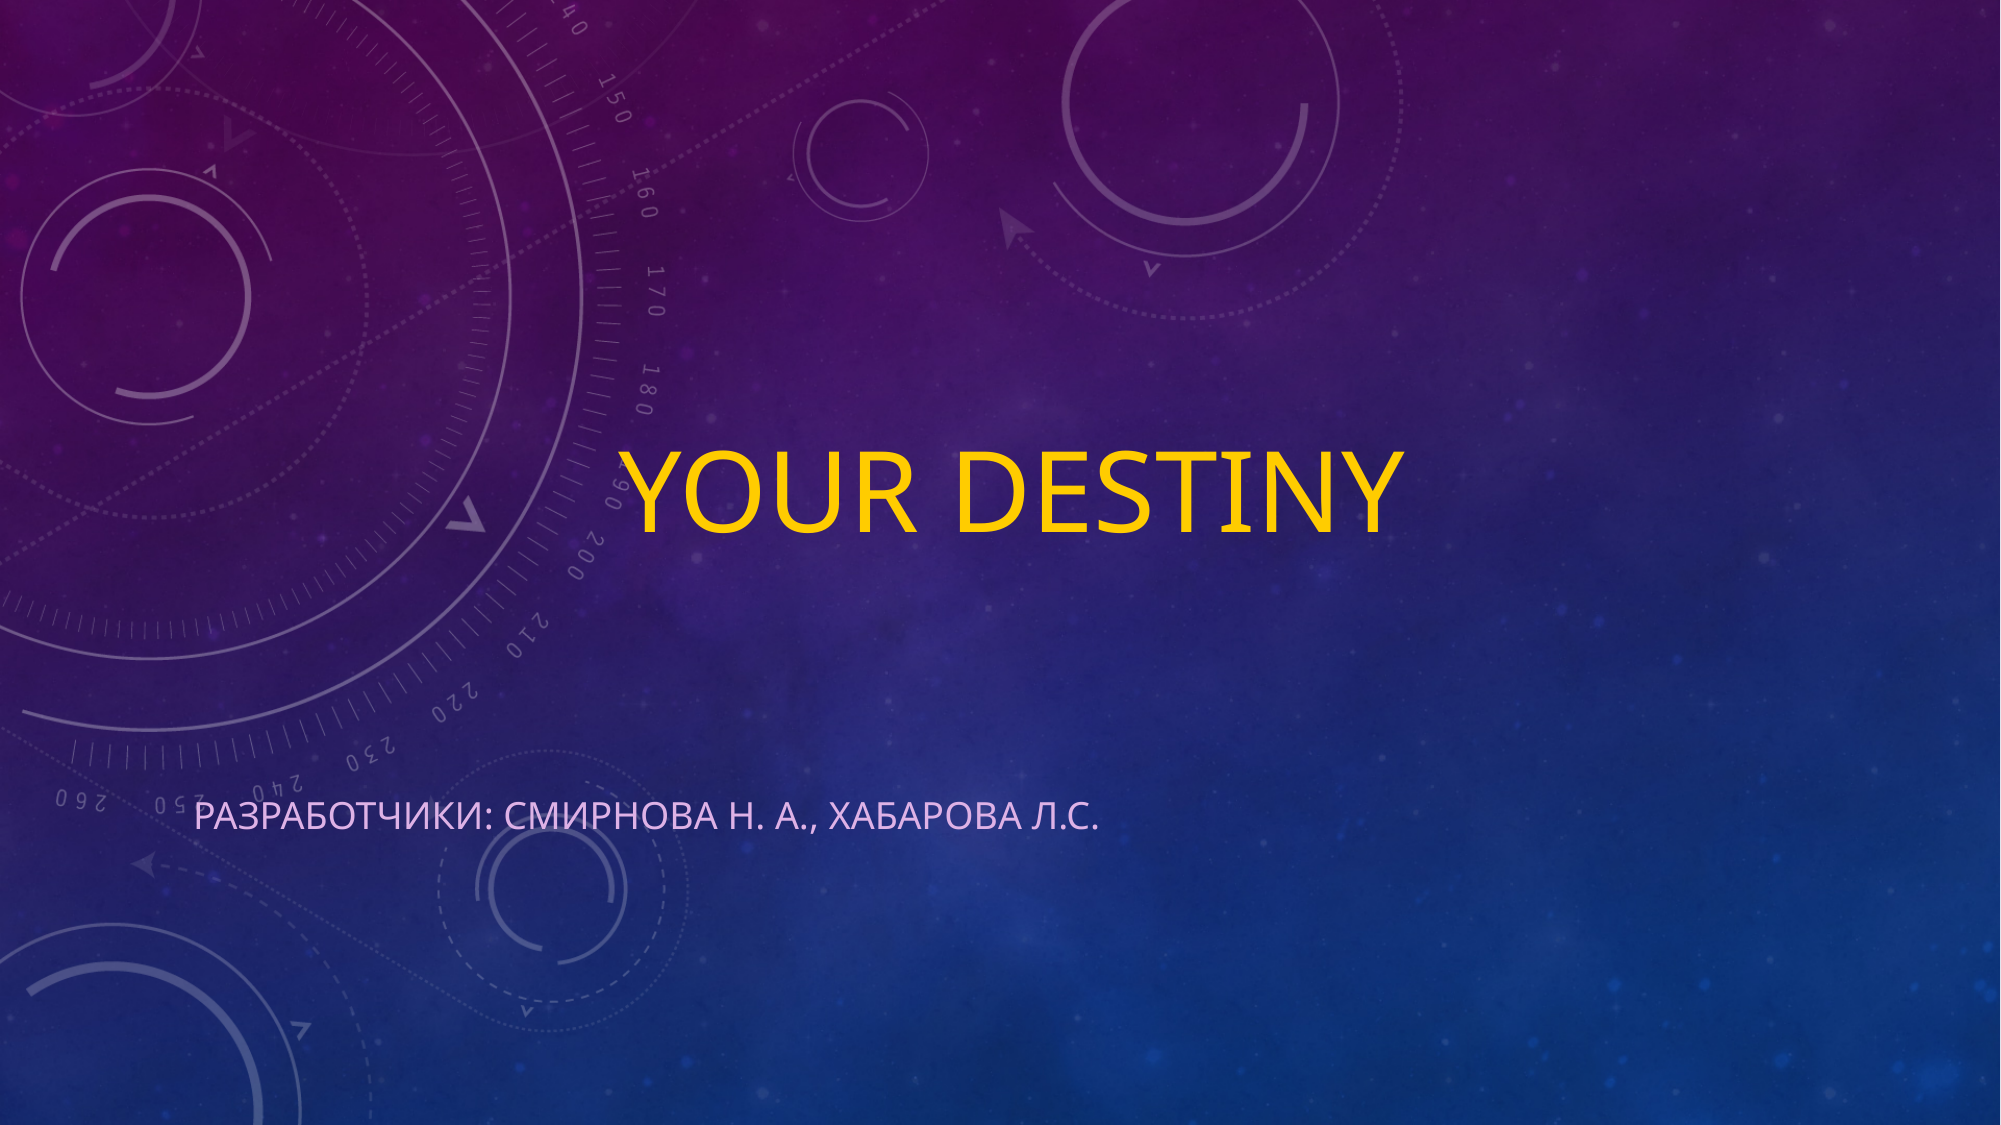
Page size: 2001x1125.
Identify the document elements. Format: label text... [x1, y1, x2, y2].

picture [0, 0, 2001, 1125]
title your destiny [93, 288, 1931, 563]
subtitle Разработчики: Смирнова Н. А., ХАБАРОВА Л.С. [178, 784, 1359, 897]
